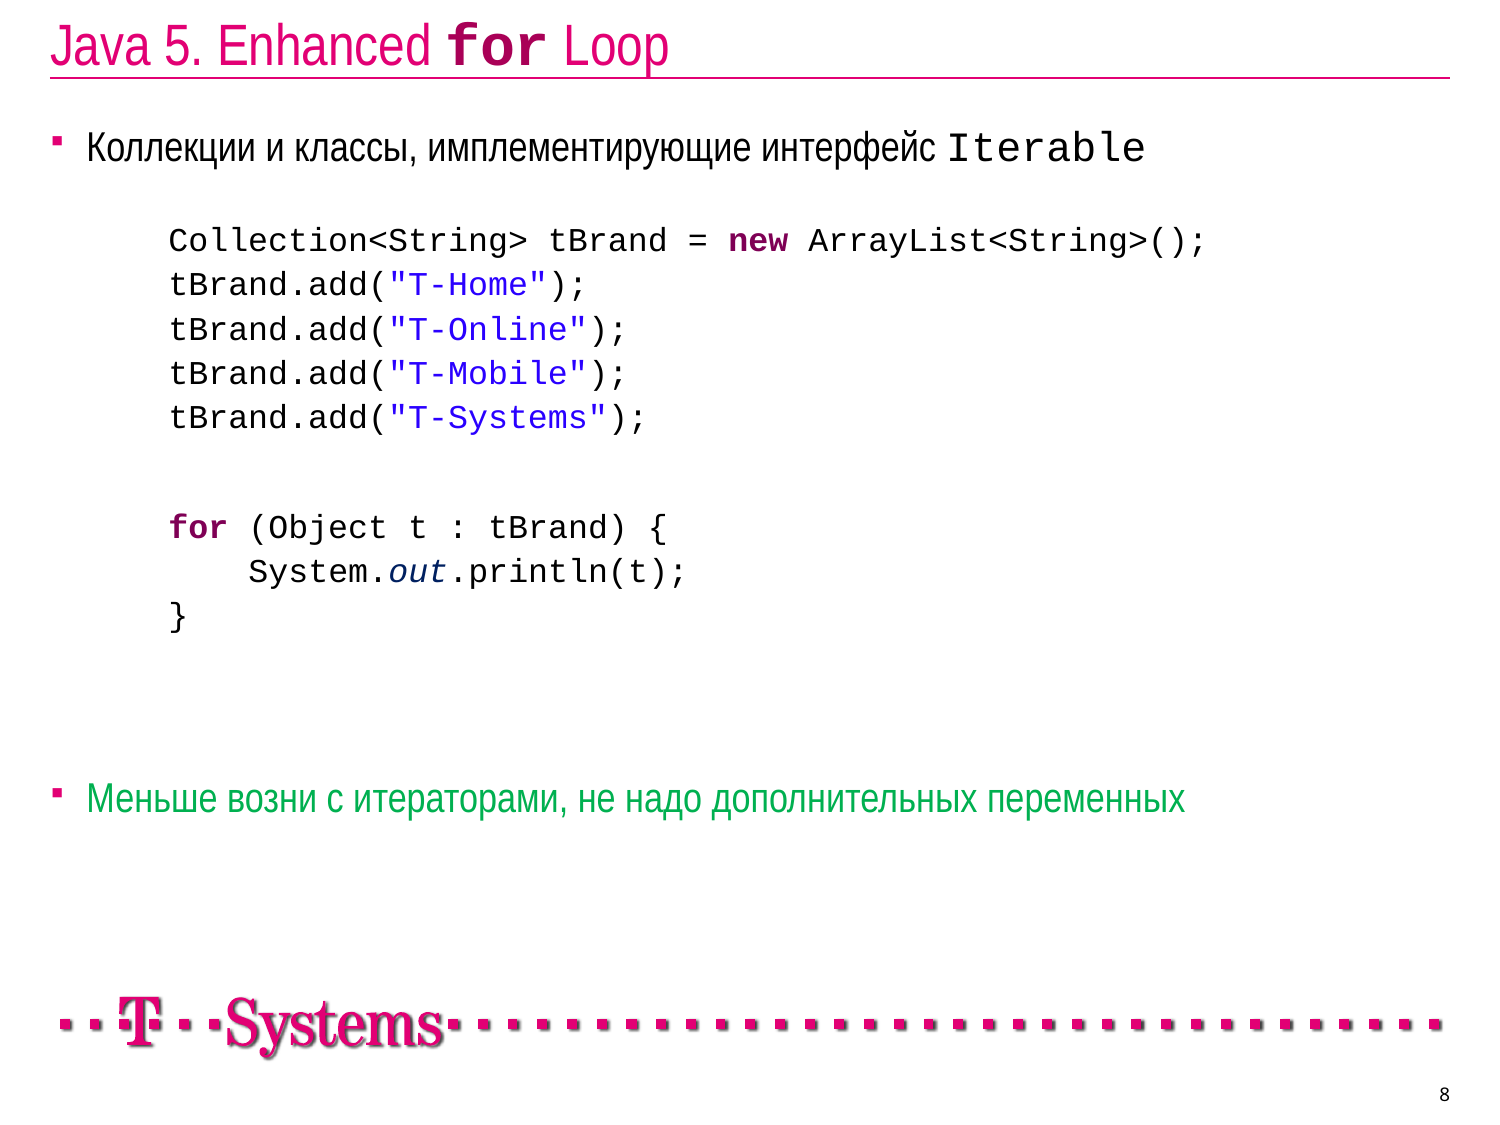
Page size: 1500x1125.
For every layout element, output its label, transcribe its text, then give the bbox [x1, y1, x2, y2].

slide_number 8 [1361, 1082, 1451, 1107]
title Java 5. Enhanced for Loop [50, 14, 1450, 91]
list Коллекции и классы, имплементирующие интерфейс Iterable Collection<String> tBrand = new ArrayList<String>(); tBrand.add("T-Home"); tBrand.add("T-Online"); tBrand.add("T-Mobile"); tBrand.add("T-Systems"); for (Object t : tBrand) { System.out.println(t); } Меньше возни с итераторами, не надо дополнительных переменных [50, 125, 1450, 988]
